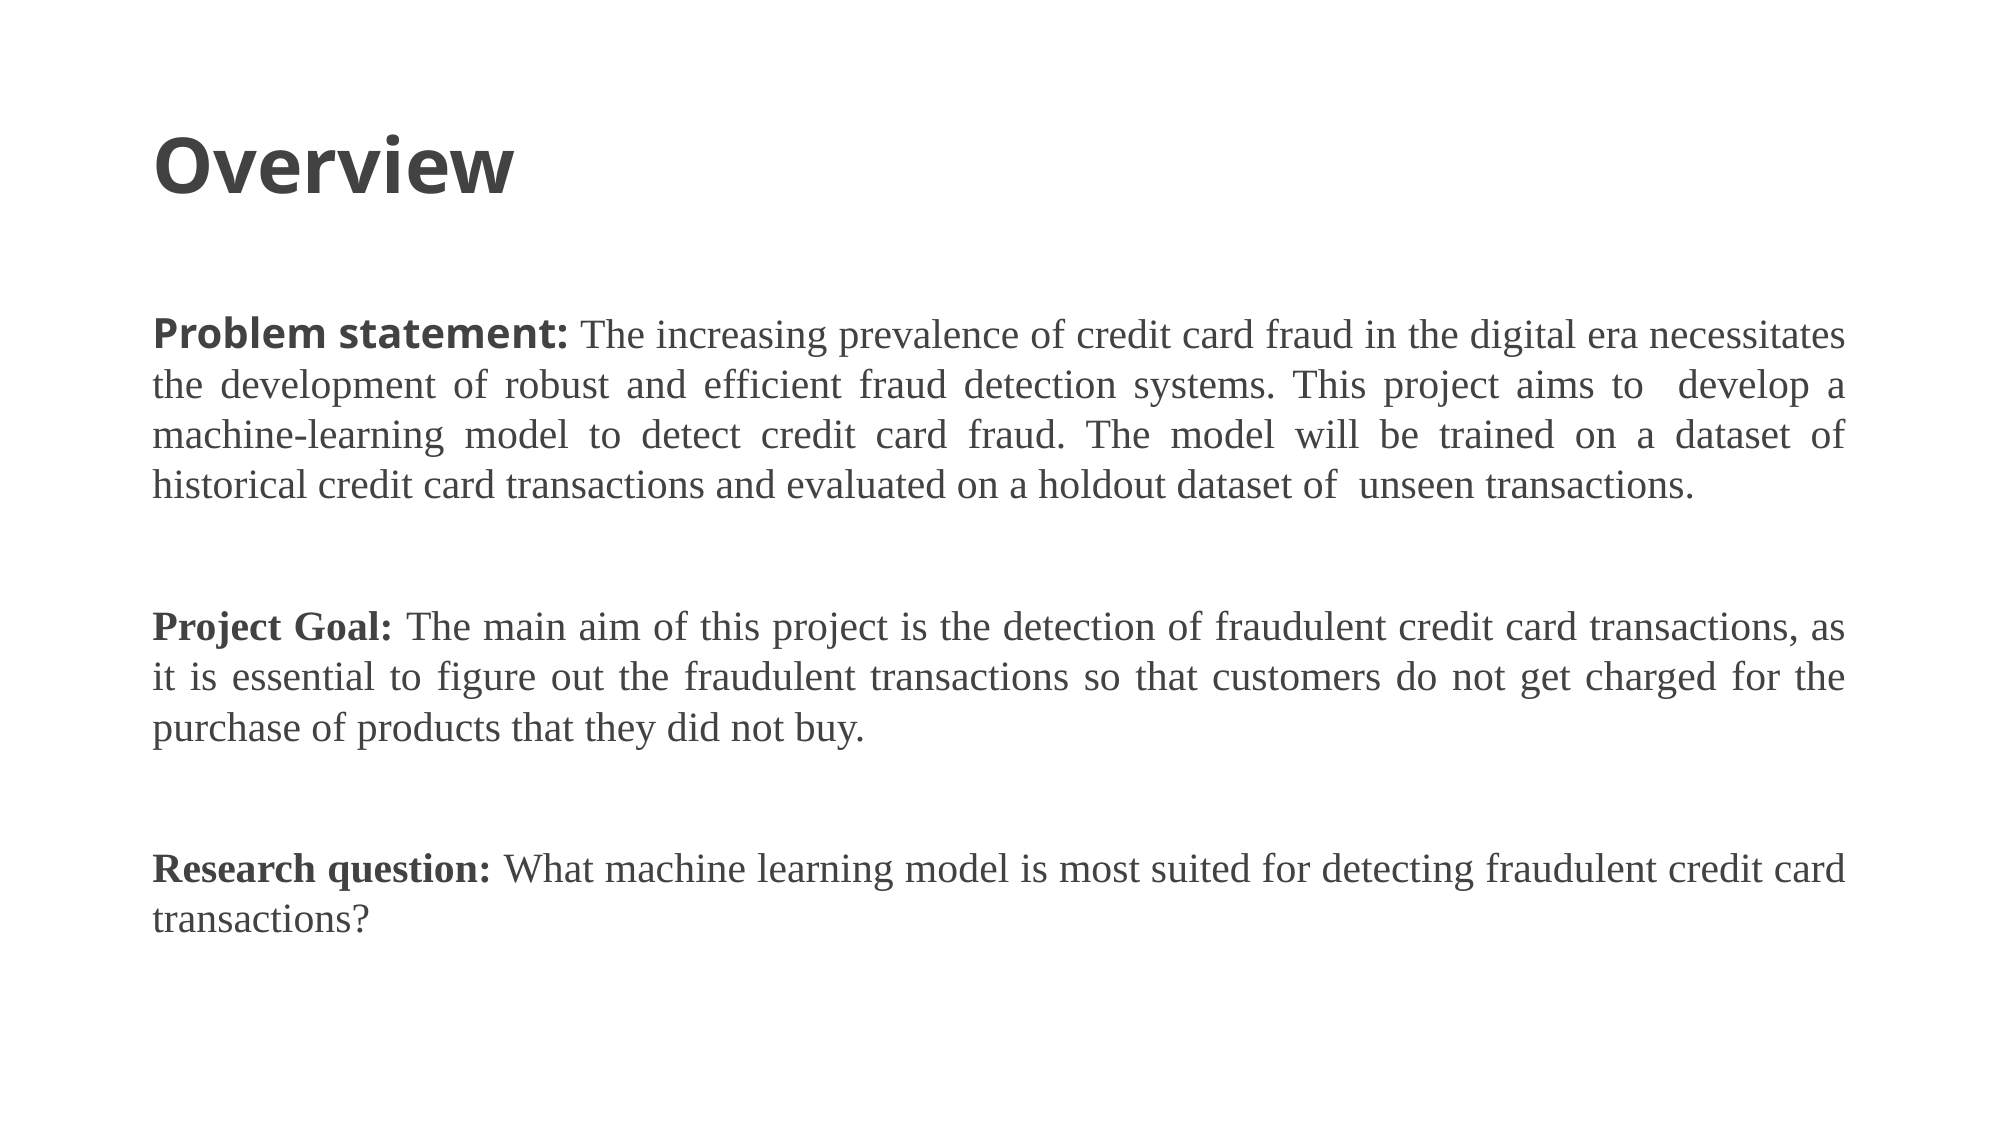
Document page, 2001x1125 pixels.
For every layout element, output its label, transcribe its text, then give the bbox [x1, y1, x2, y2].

title Overview [137, 59, 1863, 278]
list Problem statement: The increasing prevalence of credit card fraud in the digital era necessitates the development of robust and efficient fraud detection systems. This project aims to develop a machine-learning model to detect credit card fraud. The model will be trained on a dataset of historical credit card transactions and evaluated on a holdout dataset of unseen transactions. Project Goal: The main aim of this project is the detection of fraudulent credit card transactions, as it is essential to figure out the fraudulent transactions so that customers do not get charged for the purchase of products that they did not buy. Research question: What machine learning model is most suited for detecting fraudulent credit card transactions? [137, 299, 1863, 1014]
